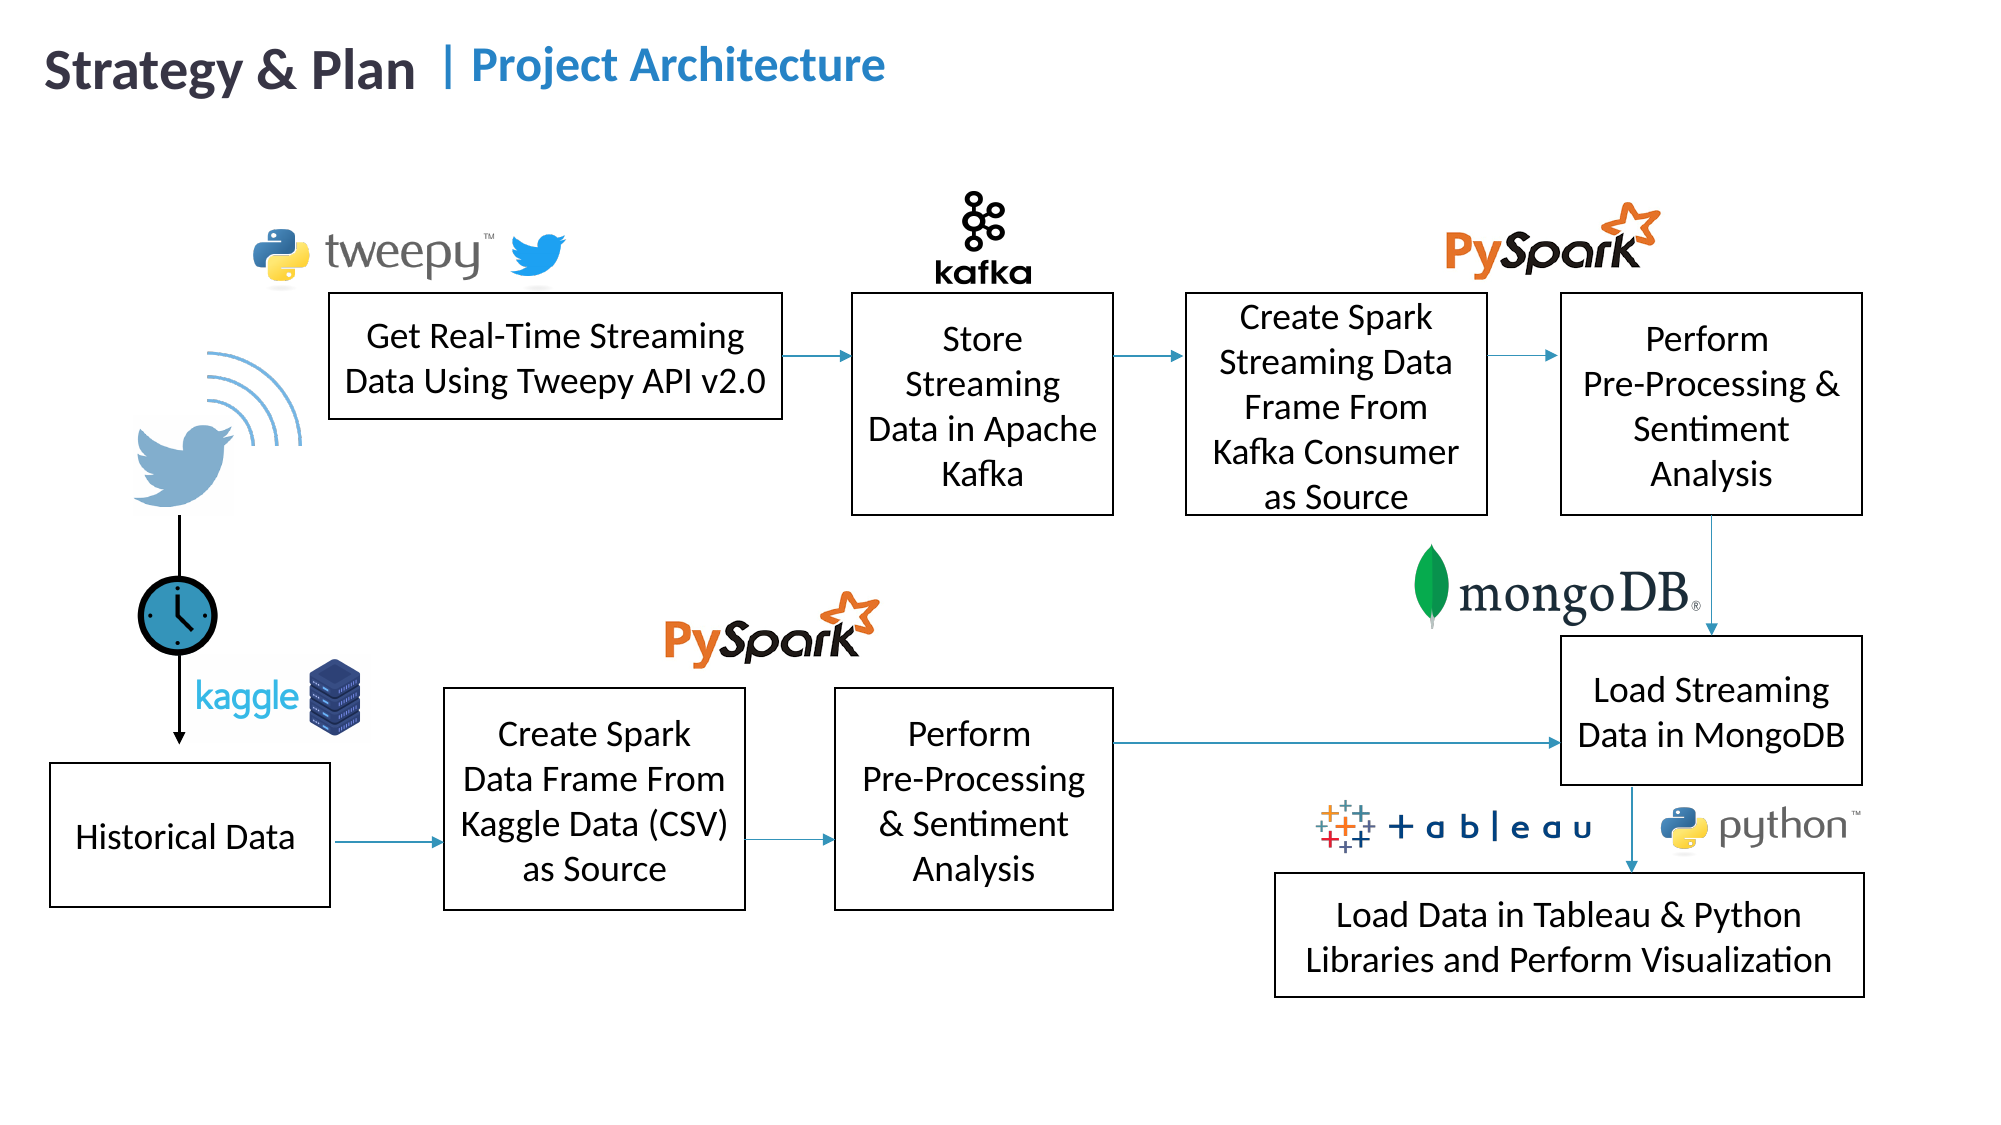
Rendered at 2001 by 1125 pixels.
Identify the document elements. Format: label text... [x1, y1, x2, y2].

picture [1314, 755, 1592, 898]
text_box Load Data in Tableau & Python Libraries and Perform Visualization [1275, 872, 1864, 998]
picture [1413, 181, 1694, 324]
text_box Perform Pre-Processing & Sentiment Analysis [1561, 293, 1863, 516]
text_box | Project Architecture [421, 25, 920, 104]
picture [132, 320, 330, 516]
text_box Create Spark Data Frame From Kaggle Data (CSV) as Source [444, 688, 746, 911]
picture [250, 226, 569, 294]
picture [923, 181, 1042, 294]
text_box Get Real-Time Streaming Data Using Tweepy API v2.0 [329, 293, 782, 419]
text_box Perform Pre-Processing & Sentiment Analysis [835, 688, 1113, 911]
picture [631, 569, 912, 712]
text_box Store Streaming Data in Apache Kafka [852, 293, 1114, 516]
picture [127, 565, 371, 744]
picture [1630, 755, 1891, 907]
text_box Load Streaming Data in MongoDB [1561, 635, 1863, 786]
picture [1413, 542, 1703, 630]
text_box Historical Data [49, 762, 331, 907]
text_box Strategy & Plan [29, 31, 447, 110]
text_box Create Spark Streaming Data Frame From Kafka Consumer as Source [1185, 293, 1487, 516]
